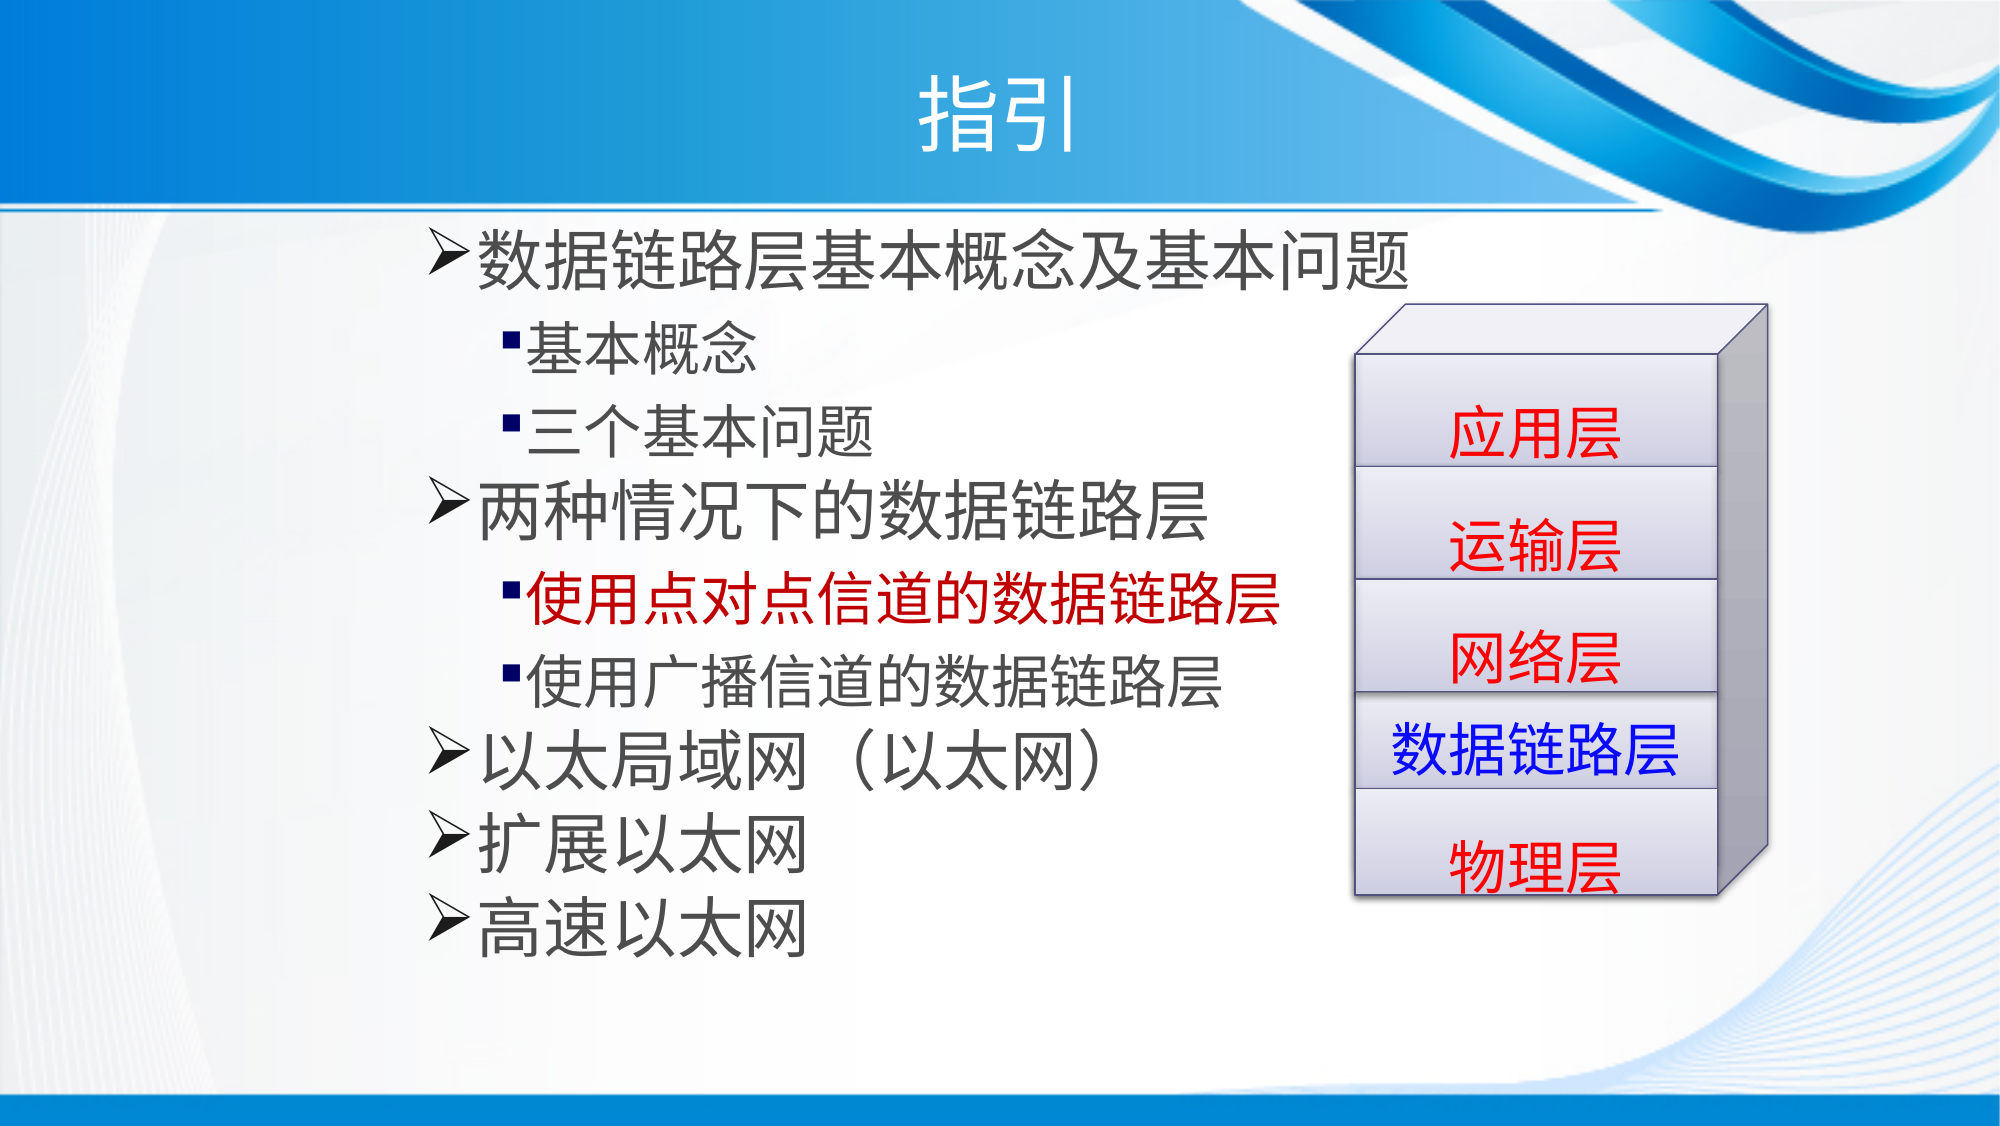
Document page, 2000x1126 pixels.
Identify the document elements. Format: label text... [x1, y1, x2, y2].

picture [0, 0, 2000, 1126]
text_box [1354, 303, 1768, 896]
list 数据链路层基本概念及基本问题 基本概念 三个基本问题 两种情况下的数据链路层 使用点对点信道的数据链路层 使用广播信道的数据链路层 以太局域网（以太网） 扩展以太网 高速以太网 [350, 208, 1709, 1012]
title 指引 [99, 45, 1900, 180]
